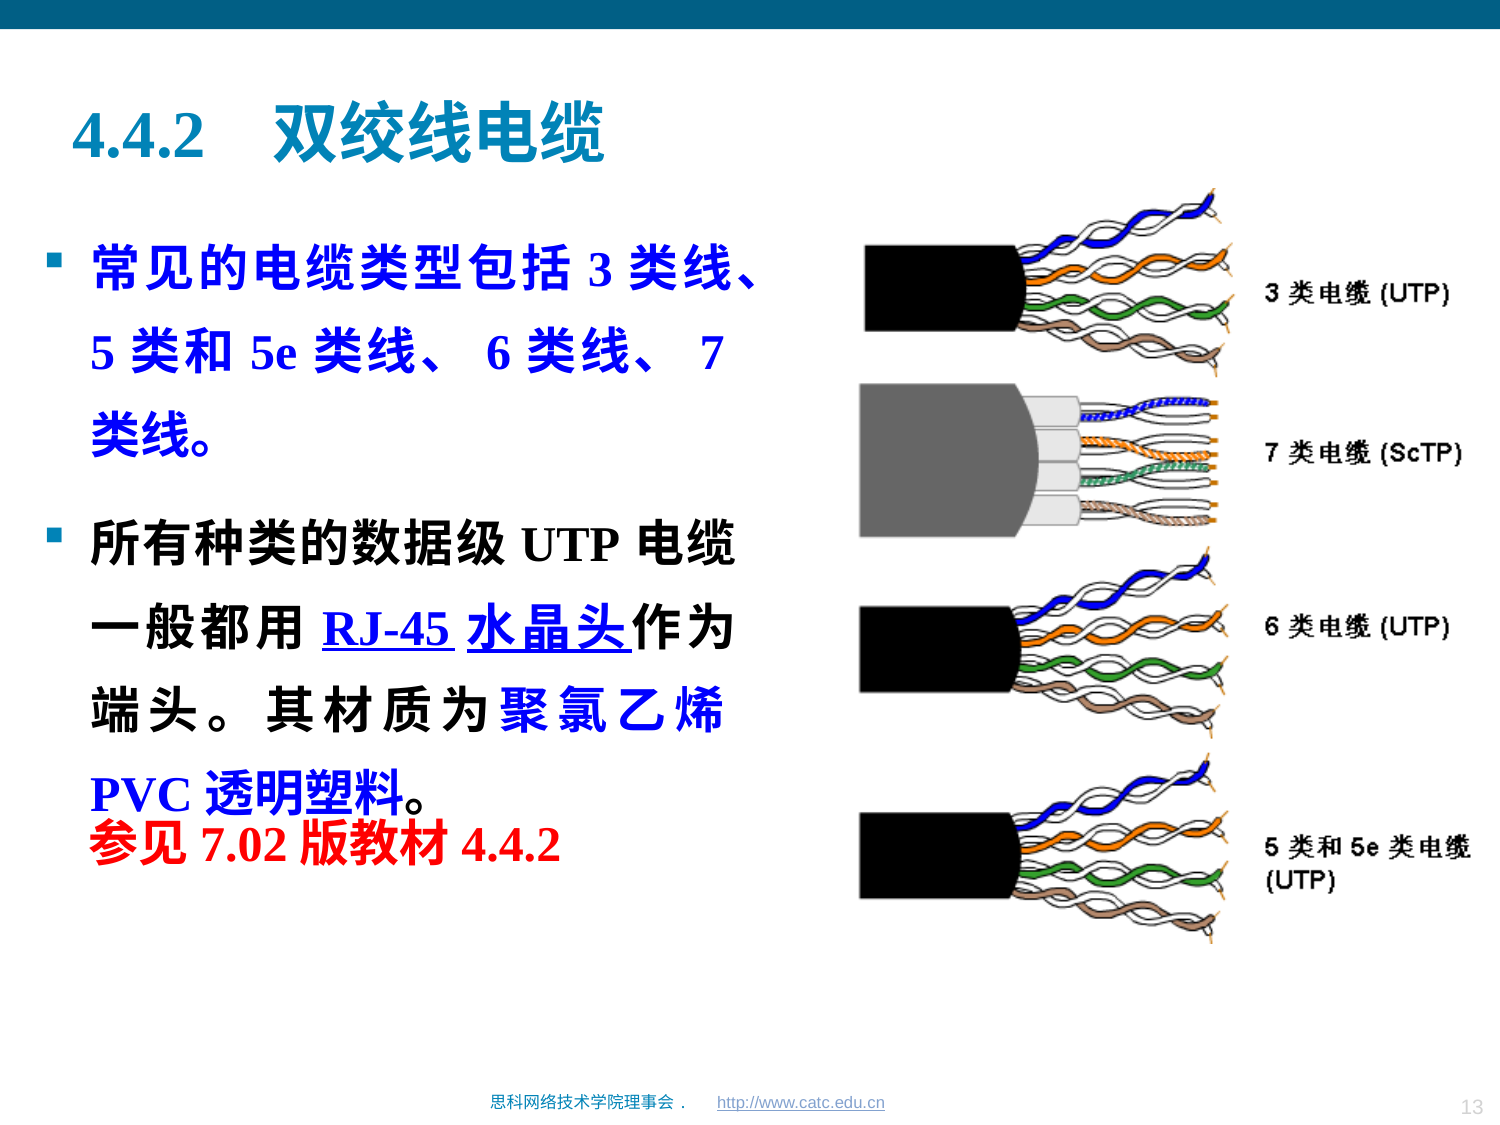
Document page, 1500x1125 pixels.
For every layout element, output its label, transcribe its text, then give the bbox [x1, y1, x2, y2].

picture [608, 1095, 621, 1109]
title 4.4.2 双绞线电缆 [59, 0, 1359, 178]
picture [491, 1095, 497, 1102]
picture [855, 188, 1477, 944]
list 常见的电缆类型包括3类线、5类和5e类线、6类线、7类线。 所有种类的数据级UTP电缆一般都用RJ-45水晶头作为端头。其材质为聚氯乙烯PVC透明塑料。 [29, 206, 750, 858]
text_box 参见7.02版教材4.4.2 [58, 797, 591, 879]
picture [546, 1102, 556, 1109]
picture [642, 1101, 656, 1108]
